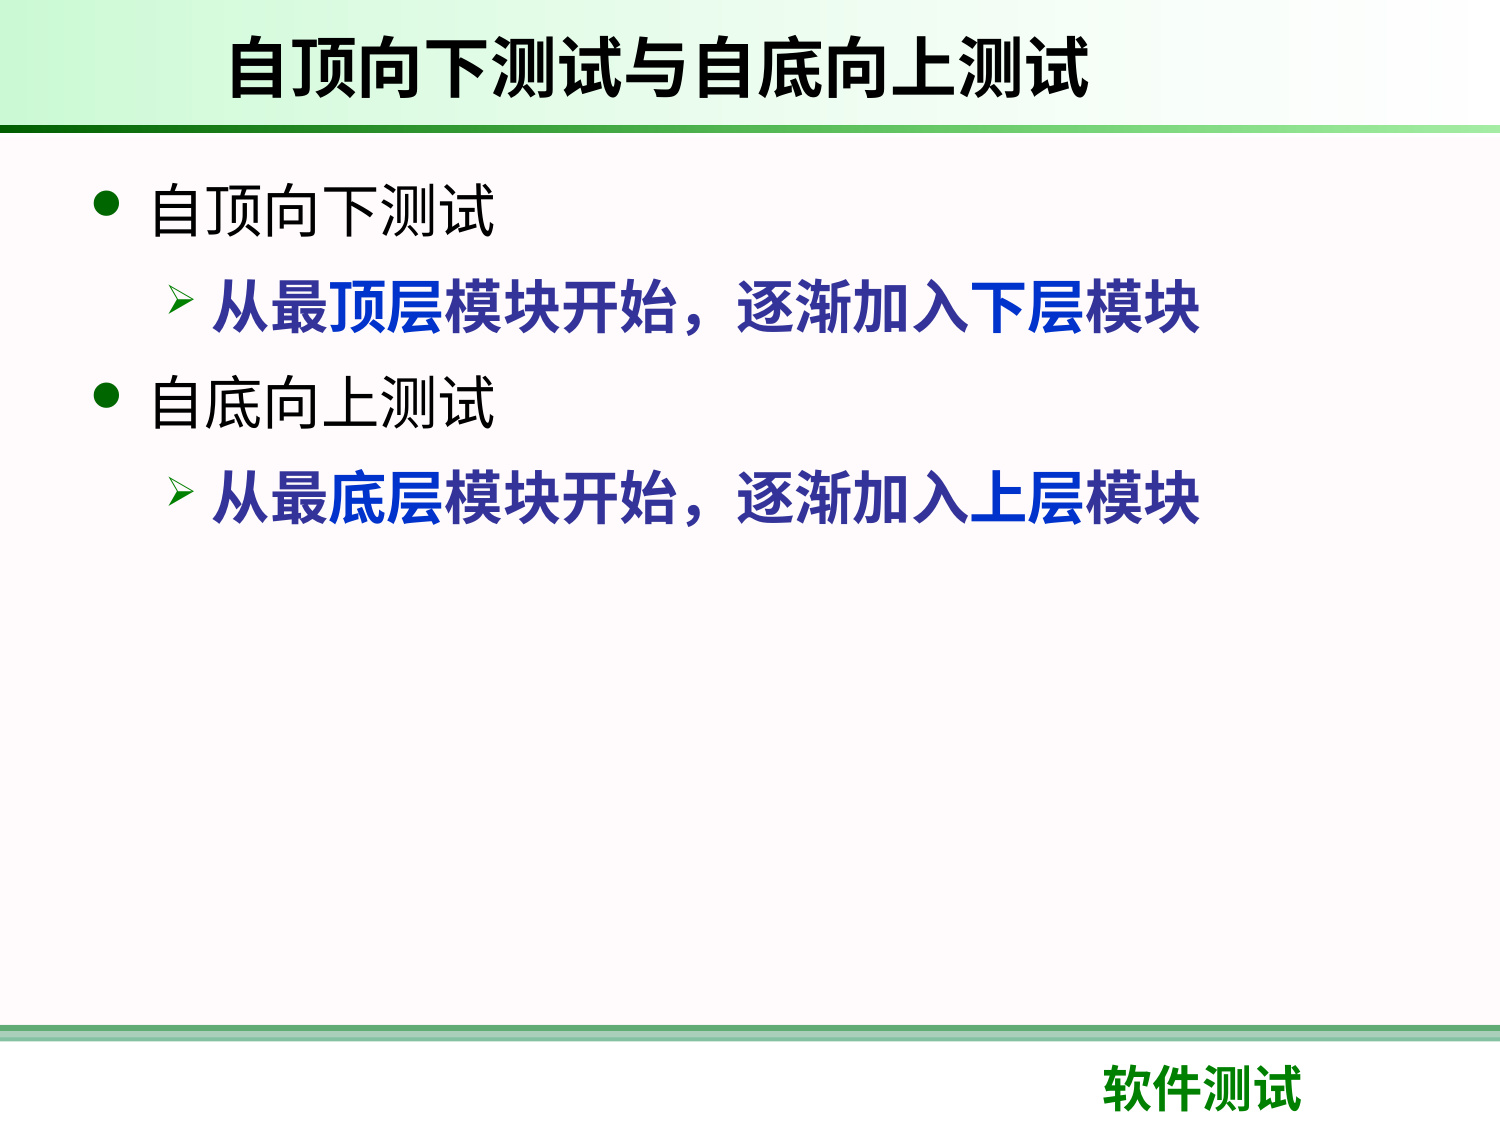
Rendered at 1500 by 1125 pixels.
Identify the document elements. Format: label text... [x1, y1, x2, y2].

title 自顶向下测试与自底向上测试 [176, 12, 1223, 119]
list 自顶向下测试 从最顶层模块开始，逐渐加入下层模块 自底向上测试 从最底层模块开始，逐渐加入上层模块 [74, 152, 1388, 913]
